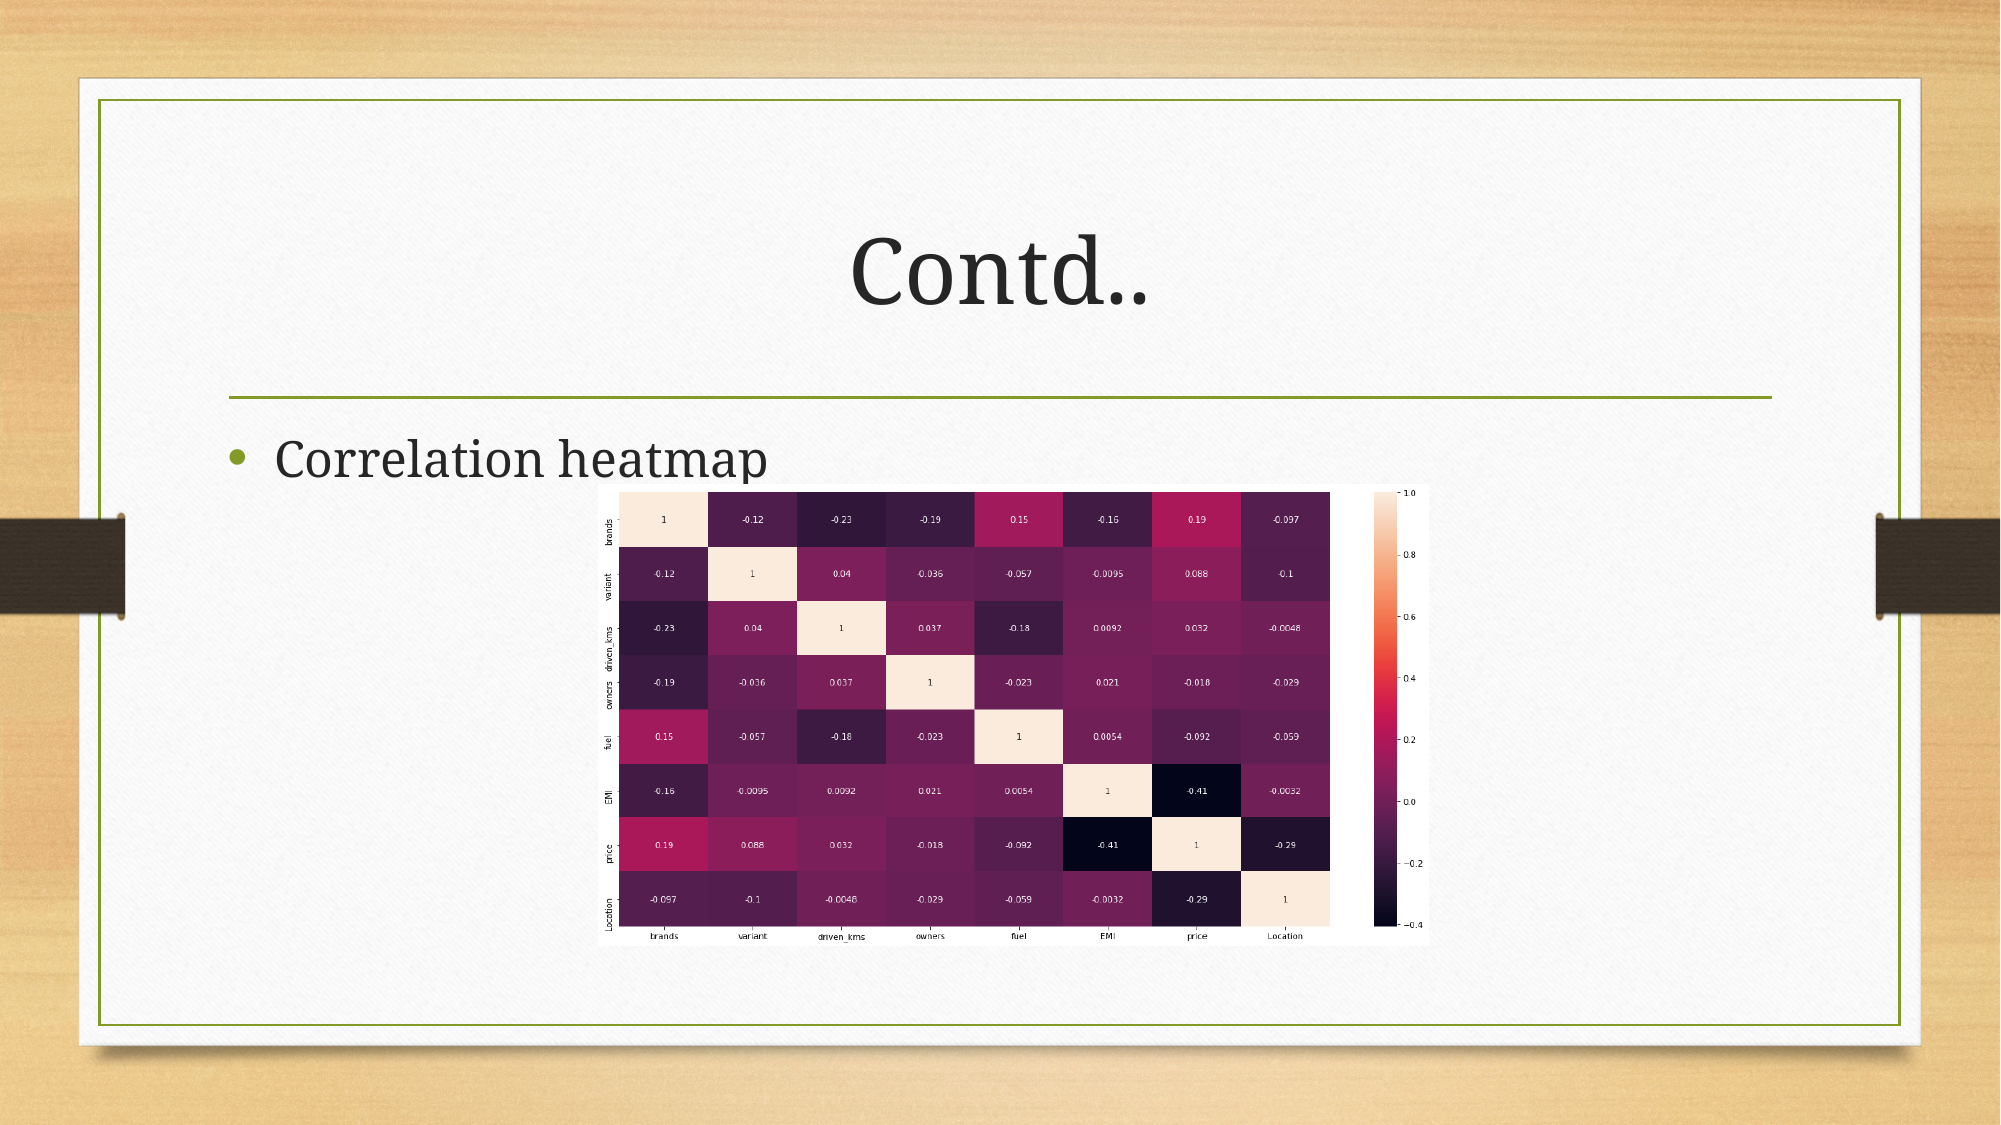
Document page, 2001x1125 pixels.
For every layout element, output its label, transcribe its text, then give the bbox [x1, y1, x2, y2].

picture [0, 0, 2001, 1125]
list Correlation heatmap [212, 419, 1788, 964]
title Contd.. [212, 161, 1788, 375]
